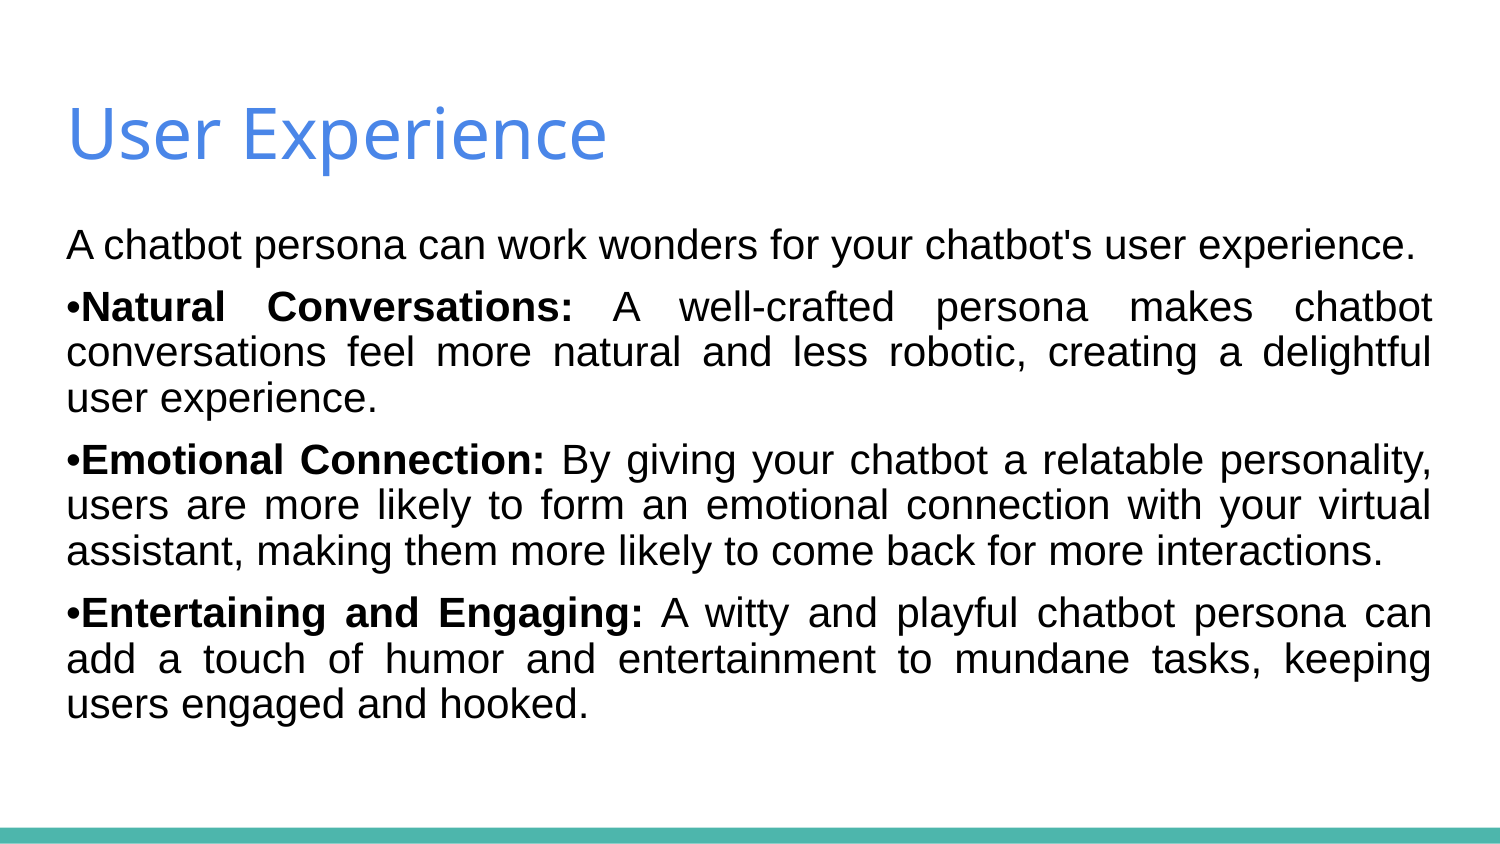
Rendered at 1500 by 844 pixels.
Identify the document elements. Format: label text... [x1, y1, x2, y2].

list A chatbot persona can work wonders for your chatbot's user experience. •Natural Conversations: A well-crafted persona makes chatbot conversations feel more natural and less robotic, creating a delightful user experience. •Emotional Connection: By giving your chatbot a relatable personality, users are more likely to form an emotional connection with your virtual assistant, making them more likely to come back for more interactions. •Entertaining and Engaging: A witty and playful chatbot persona can add a touch of humor and entertainment to mundane tasks, keeping users engaged and hooked. [51, 207, 1449, 750]
title User Experience [51, 72, 1449, 189]
